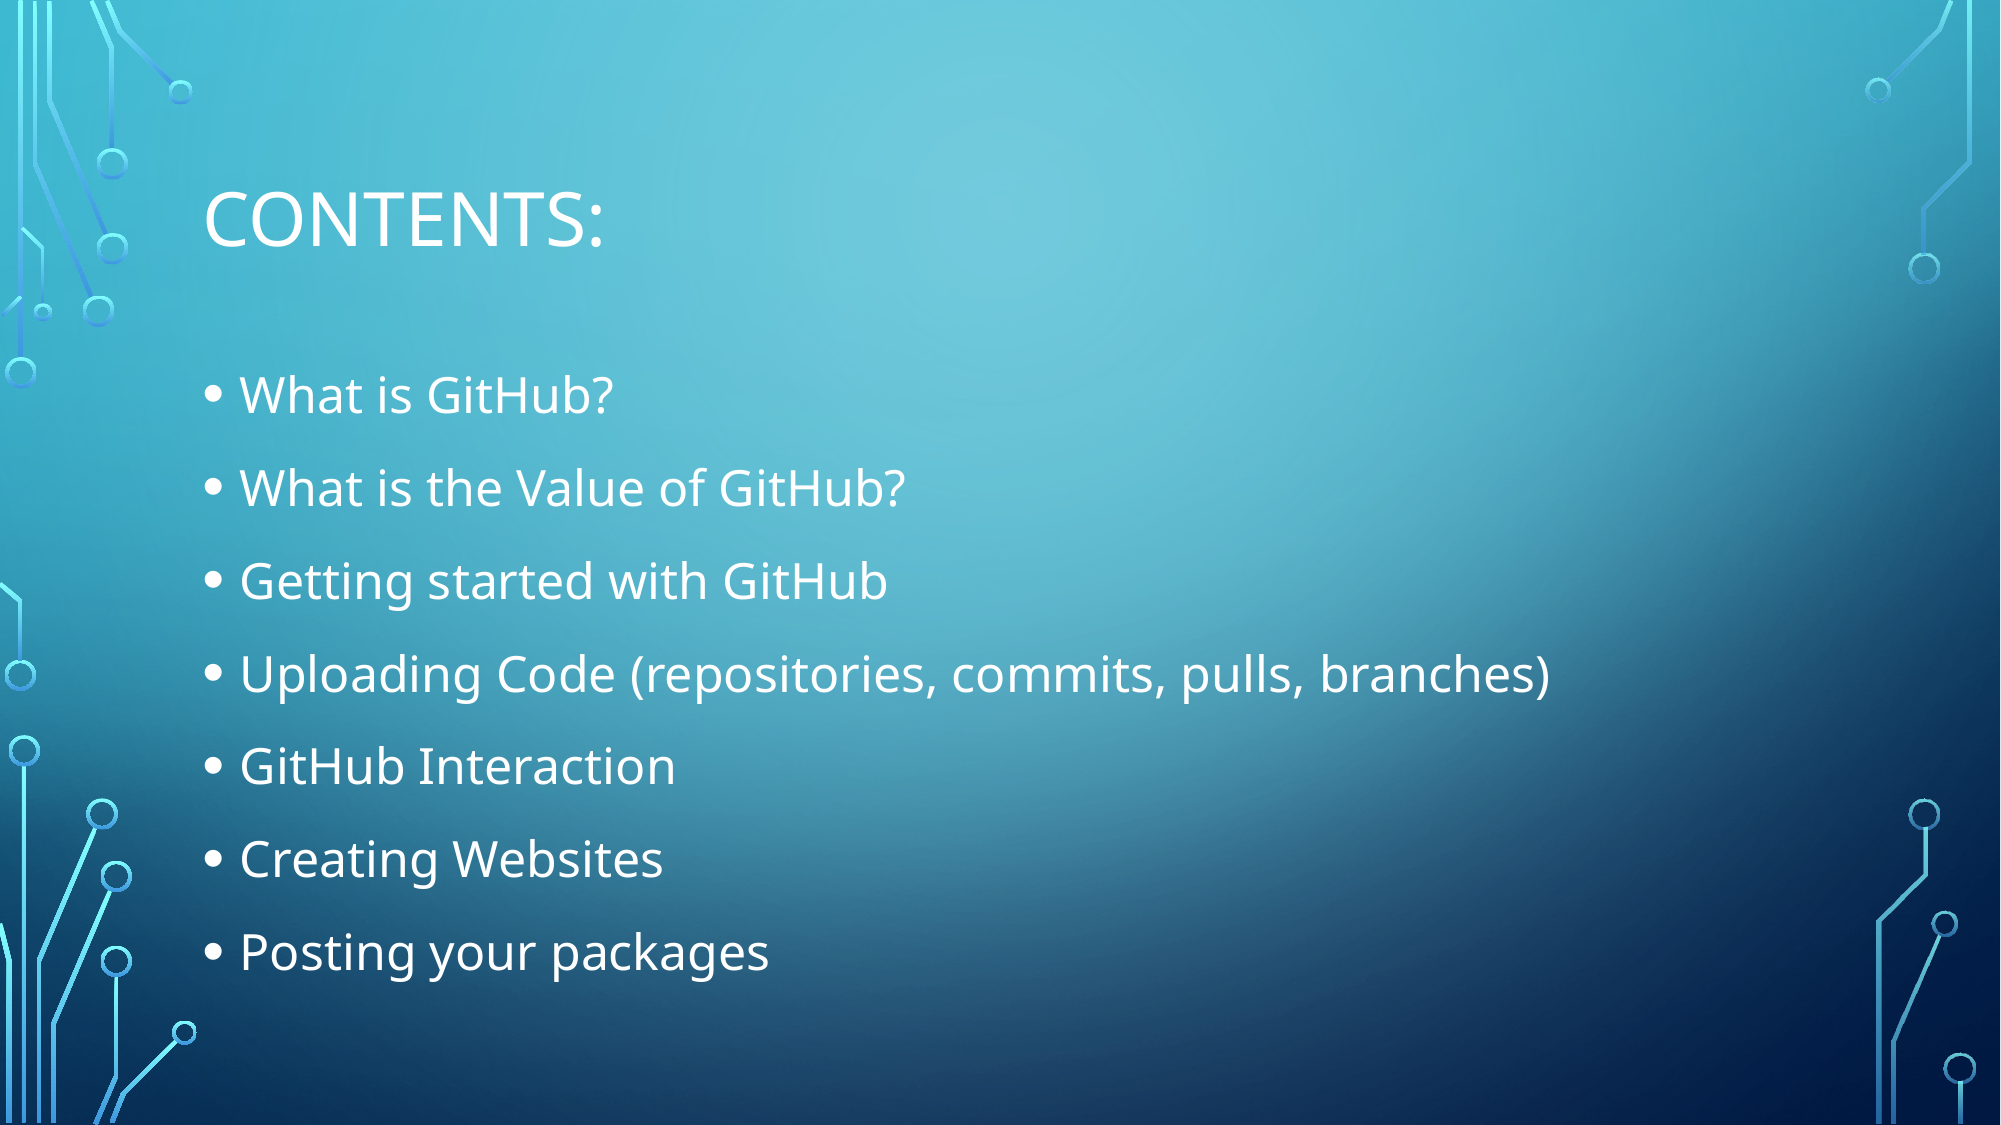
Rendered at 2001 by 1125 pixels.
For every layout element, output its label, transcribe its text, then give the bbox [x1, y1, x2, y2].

list What is GitHub? What is the Value of GitHub? Getting started with GitHub Uploading Code (repositories, commits, pulls, branches) GitHub Interaction Creating Websites Posting your packages [187, 343, 1813, 1060]
title Contents: [187, 101, 1813, 343]
